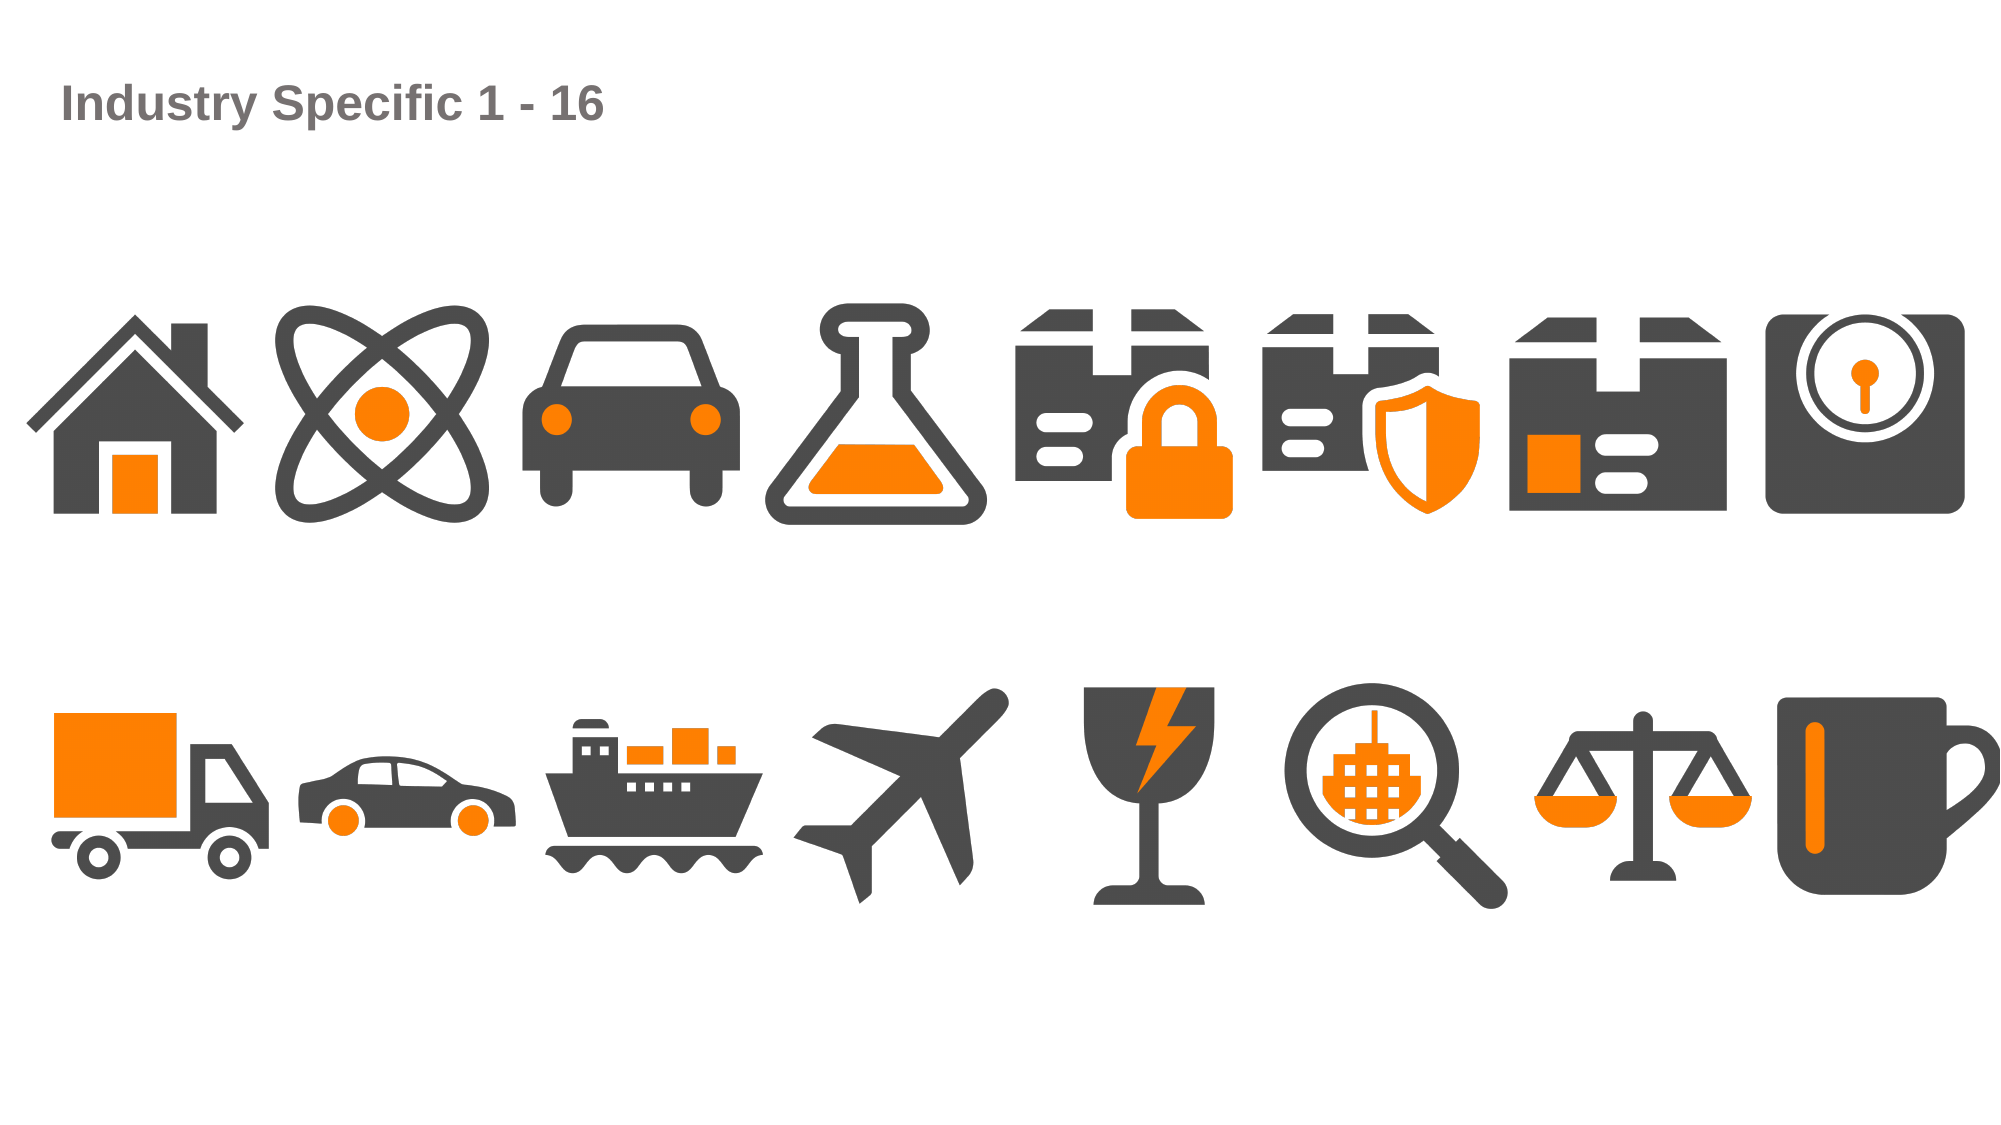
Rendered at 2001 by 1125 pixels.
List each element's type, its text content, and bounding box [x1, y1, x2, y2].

picture [1036, 683, 1262, 909]
picture [1010, 301, 1237, 527]
picture [1530, 683, 1756, 909]
picture [1777, 683, 2000, 909]
picture [269, 301, 495, 527]
picture [763, 301, 989, 527]
picture [1258, 301, 1484, 527]
picture [47, 683, 273, 909]
picture [1505, 301, 1731, 527]
picture [1283, 683, 1509, 909]
picture [541, 683, 767, 909]
picture [516, 301, 742, 527]
text_box Industry Specific 1 - 16 [45, 63, 621, 139]
picture [1752, 301, 1978, 527]
picture [22, 301, 248, 527]
picture [788, 683, 1014, 909]
picture [294, 683, 520, 909]
